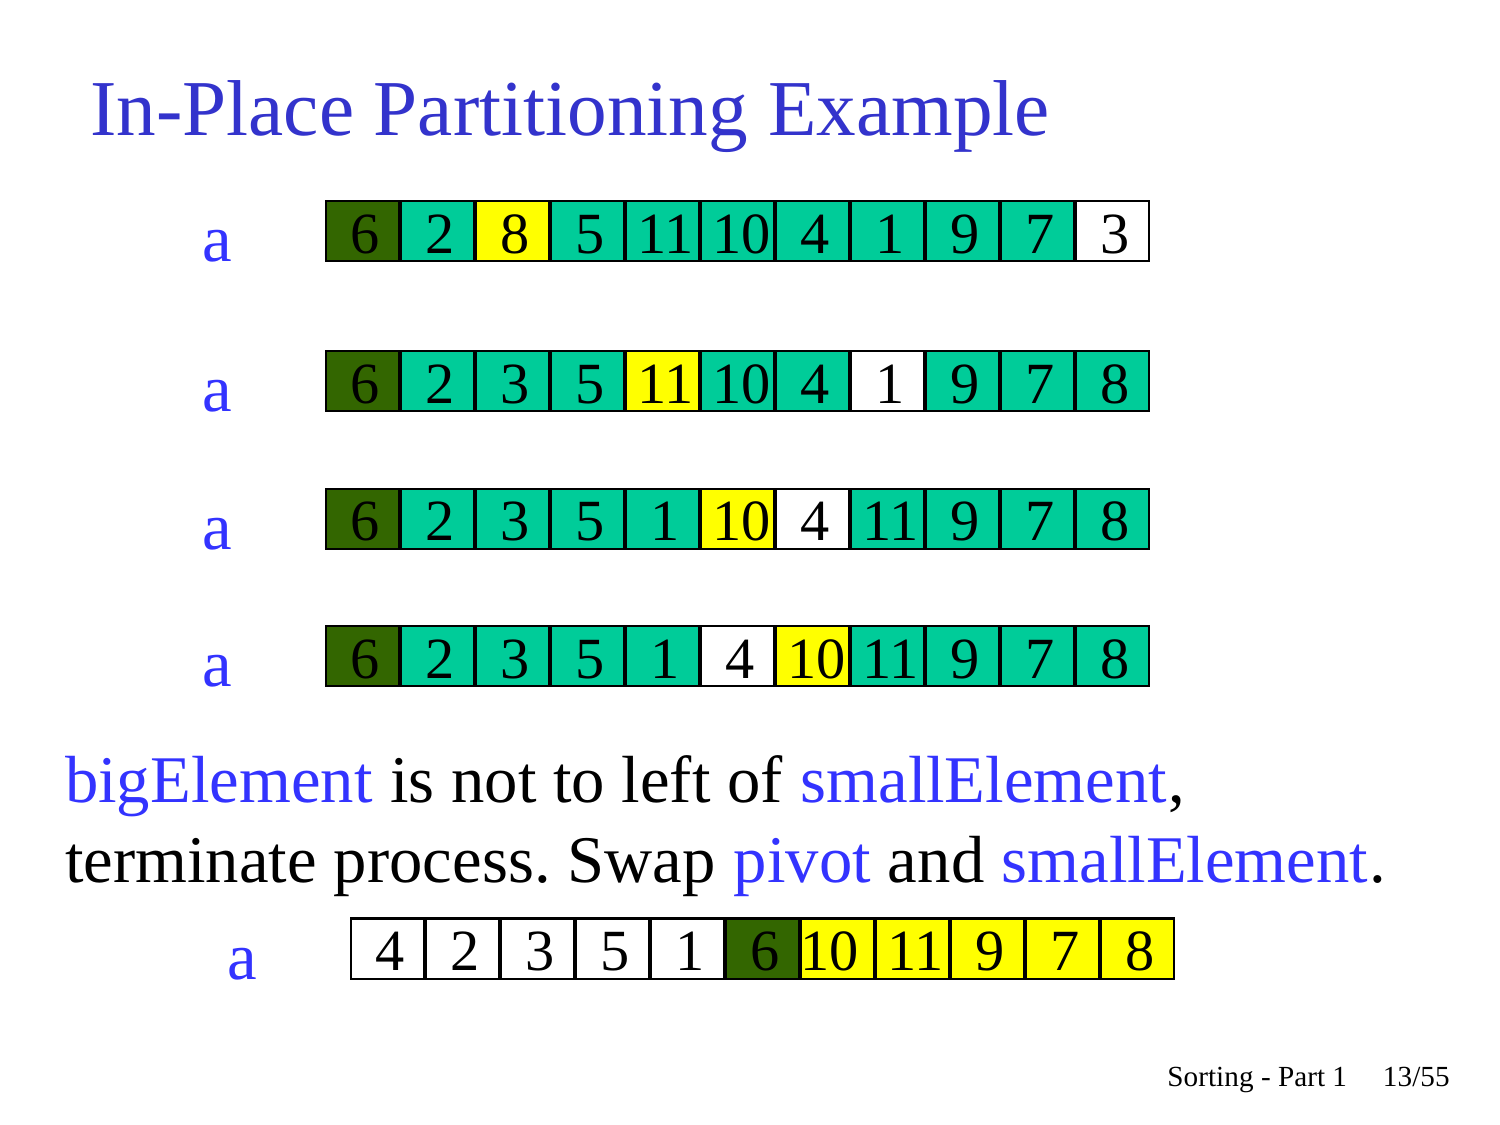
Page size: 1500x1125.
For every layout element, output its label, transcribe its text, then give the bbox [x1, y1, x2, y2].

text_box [187, 474, 1163, 571]
text_box bigElement is not to left of smallElement, terminate process. Swap pivot and smallElement. [49, 728, 1413, 904]
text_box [850, 337, 938, 423]
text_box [700, 612, 788, 698]
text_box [622, 337, 726, 423]
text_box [187, 612, 1163, 708]
footer Sorting - Part 1 [887, 1049, 1363, 1125]
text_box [697, 474, 774, 561]
title In-Place Partitioning Example [75, 45, 1425, 161]
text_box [475, 187, 563, 273]
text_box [187, 337, 1163, 433]
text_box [775, 474, 863, 561]
slide_number 13/55 [1363, 1049, 1466, 1125]
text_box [212, 904, 1188, 1001]
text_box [187, 187, 1163, 283]
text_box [789, 612, 876, 698]
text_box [1075, 187, 1163, 273]
